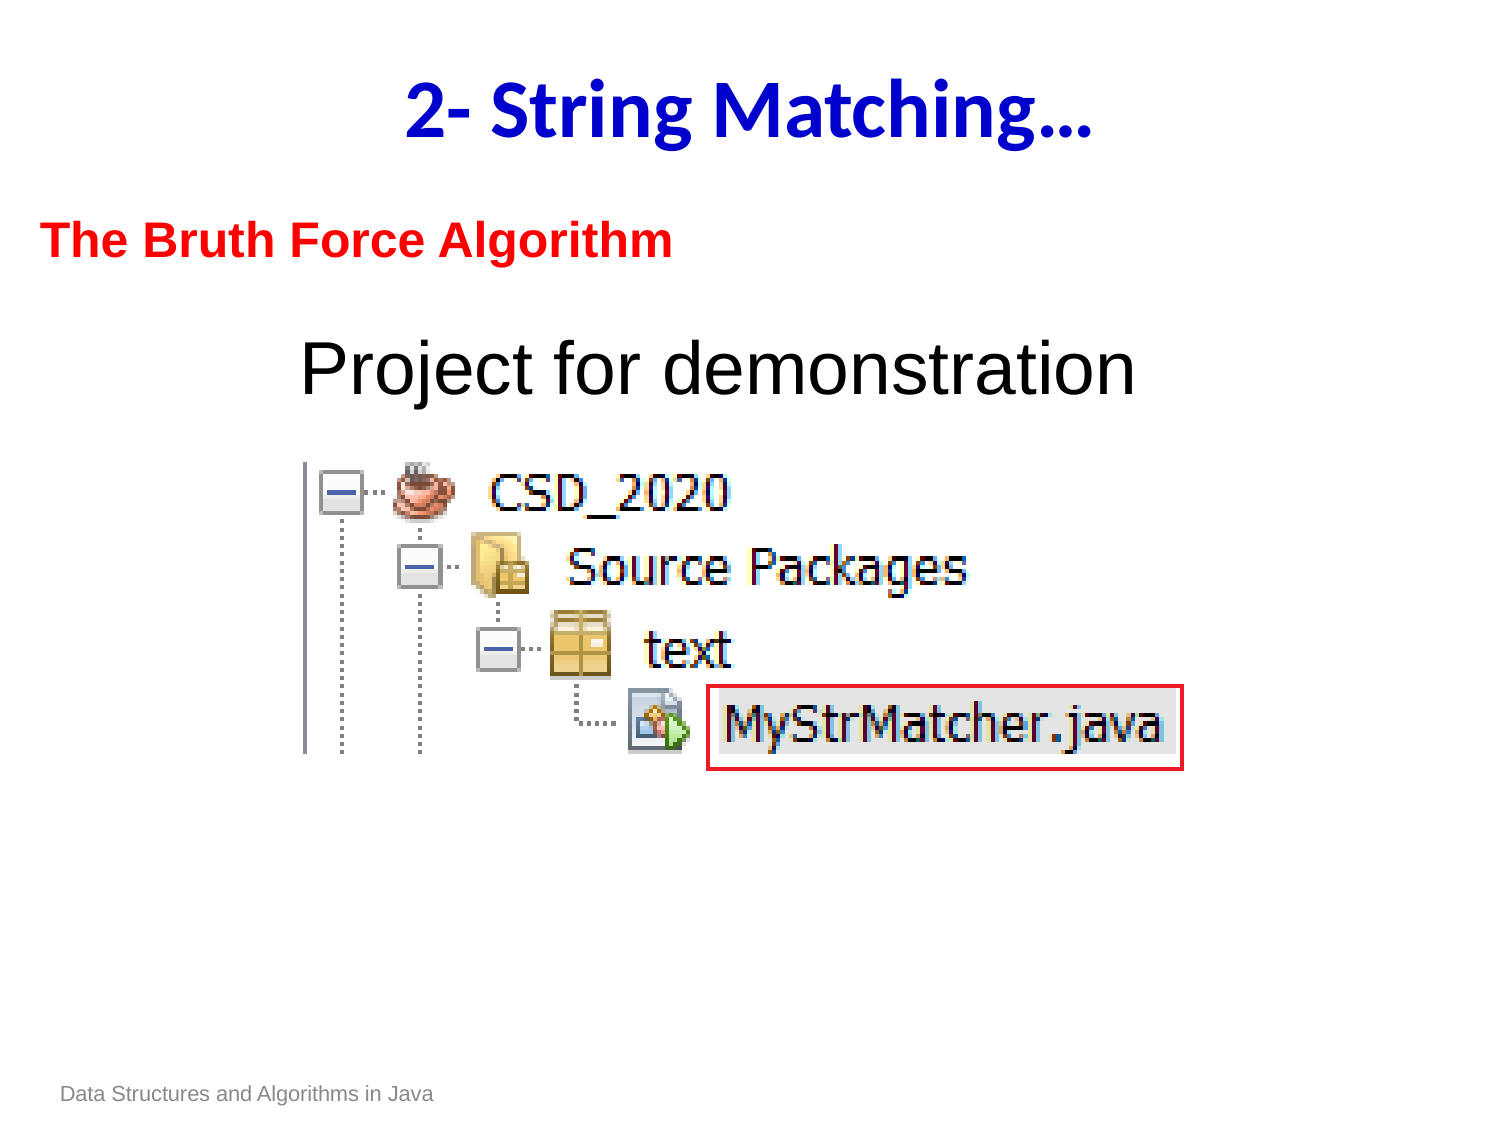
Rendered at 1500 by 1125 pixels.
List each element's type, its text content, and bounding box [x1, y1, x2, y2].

text_box Project for demonstration [149, 312, 1288, 418]
picture [303, 462, 1197, 788]
text_box The Bruth Force Algorithm [24, 199, 725, 275]
title 2- String Matching… [74, 44, 1426, 163]
footer Data Structures and Algorithms in Java [12, 1074, 488, 1110]
